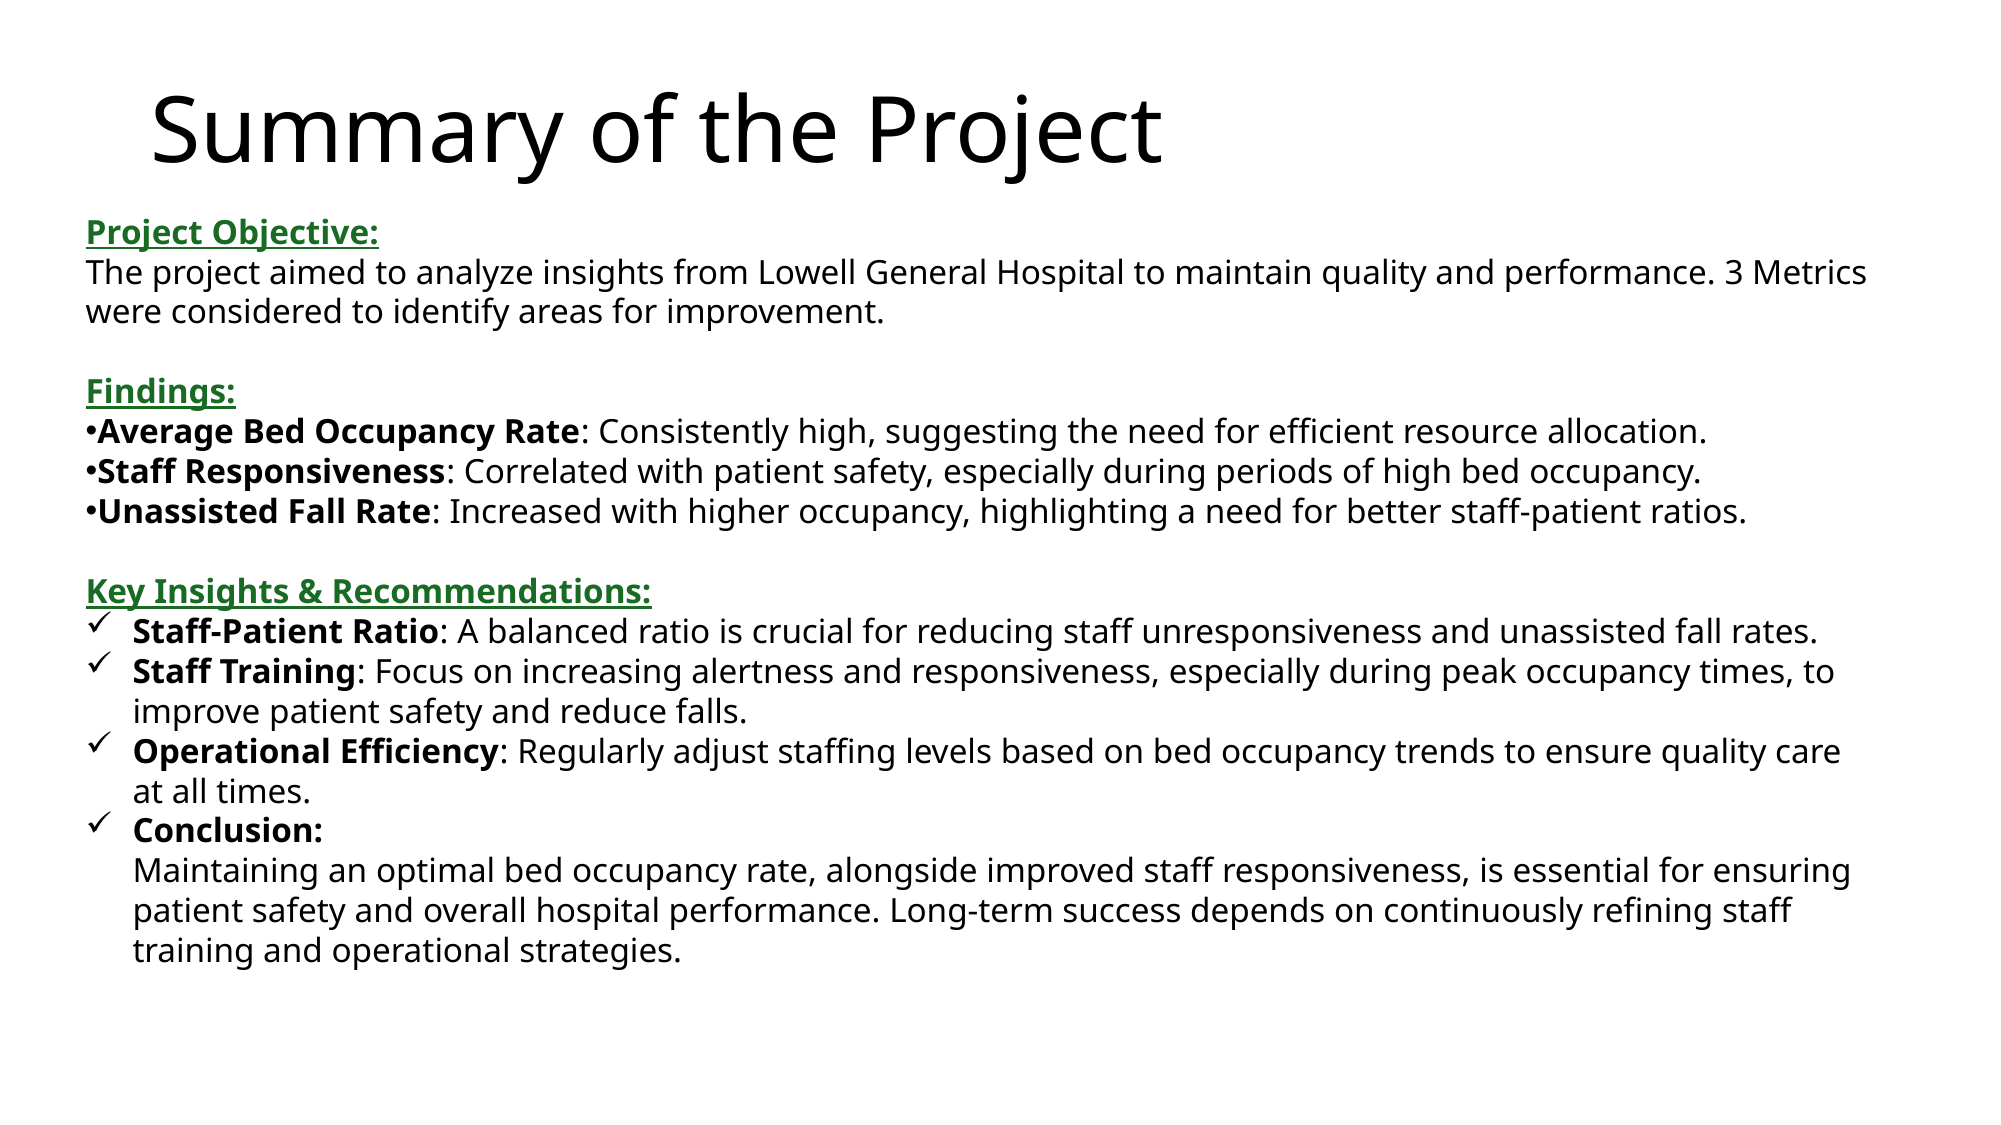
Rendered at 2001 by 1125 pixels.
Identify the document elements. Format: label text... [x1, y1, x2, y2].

text_box Project Objective: The project aimed to analyze insights from Lowell General Hospital to maintain quality and performance. 3 Metrics were considered to identify areas for improvement. Findings: Average Bed Occupancy Rate: Consistently high, suggesting the need for efficient resource allocation. Staff Responsiveness: Correlated with patient safety, especially during periods of high bed occupancy. Unassisted Fall Rate: Increased with higher occupancy, highlighting a need for better staff-patient ratios. Key Insights & Recommendations: Staff-Patient Ratio: A balanced ratio is crucial for reducing staff unresponsiveness and unassisted fall rates. Staff Training: Focus on increasing alertness and responsiveness, especially during peak occupancy times, to improve patient safety and reduce falls. Operational Efficiency: Regularly adjust staffing levels based on bed occupancy trends to ensure quality care at all times. Conclusion: Maintaining an optimal bed occupancy rate, alongside improved staff responsiveness, is essential for ensuring patient safety and overall hospital performance. Long-term success depends on continuously refining staff training and operational strategies. [70, 203, 1898, 977]
title Summary of the Project [135, 29, 1834, 203]
